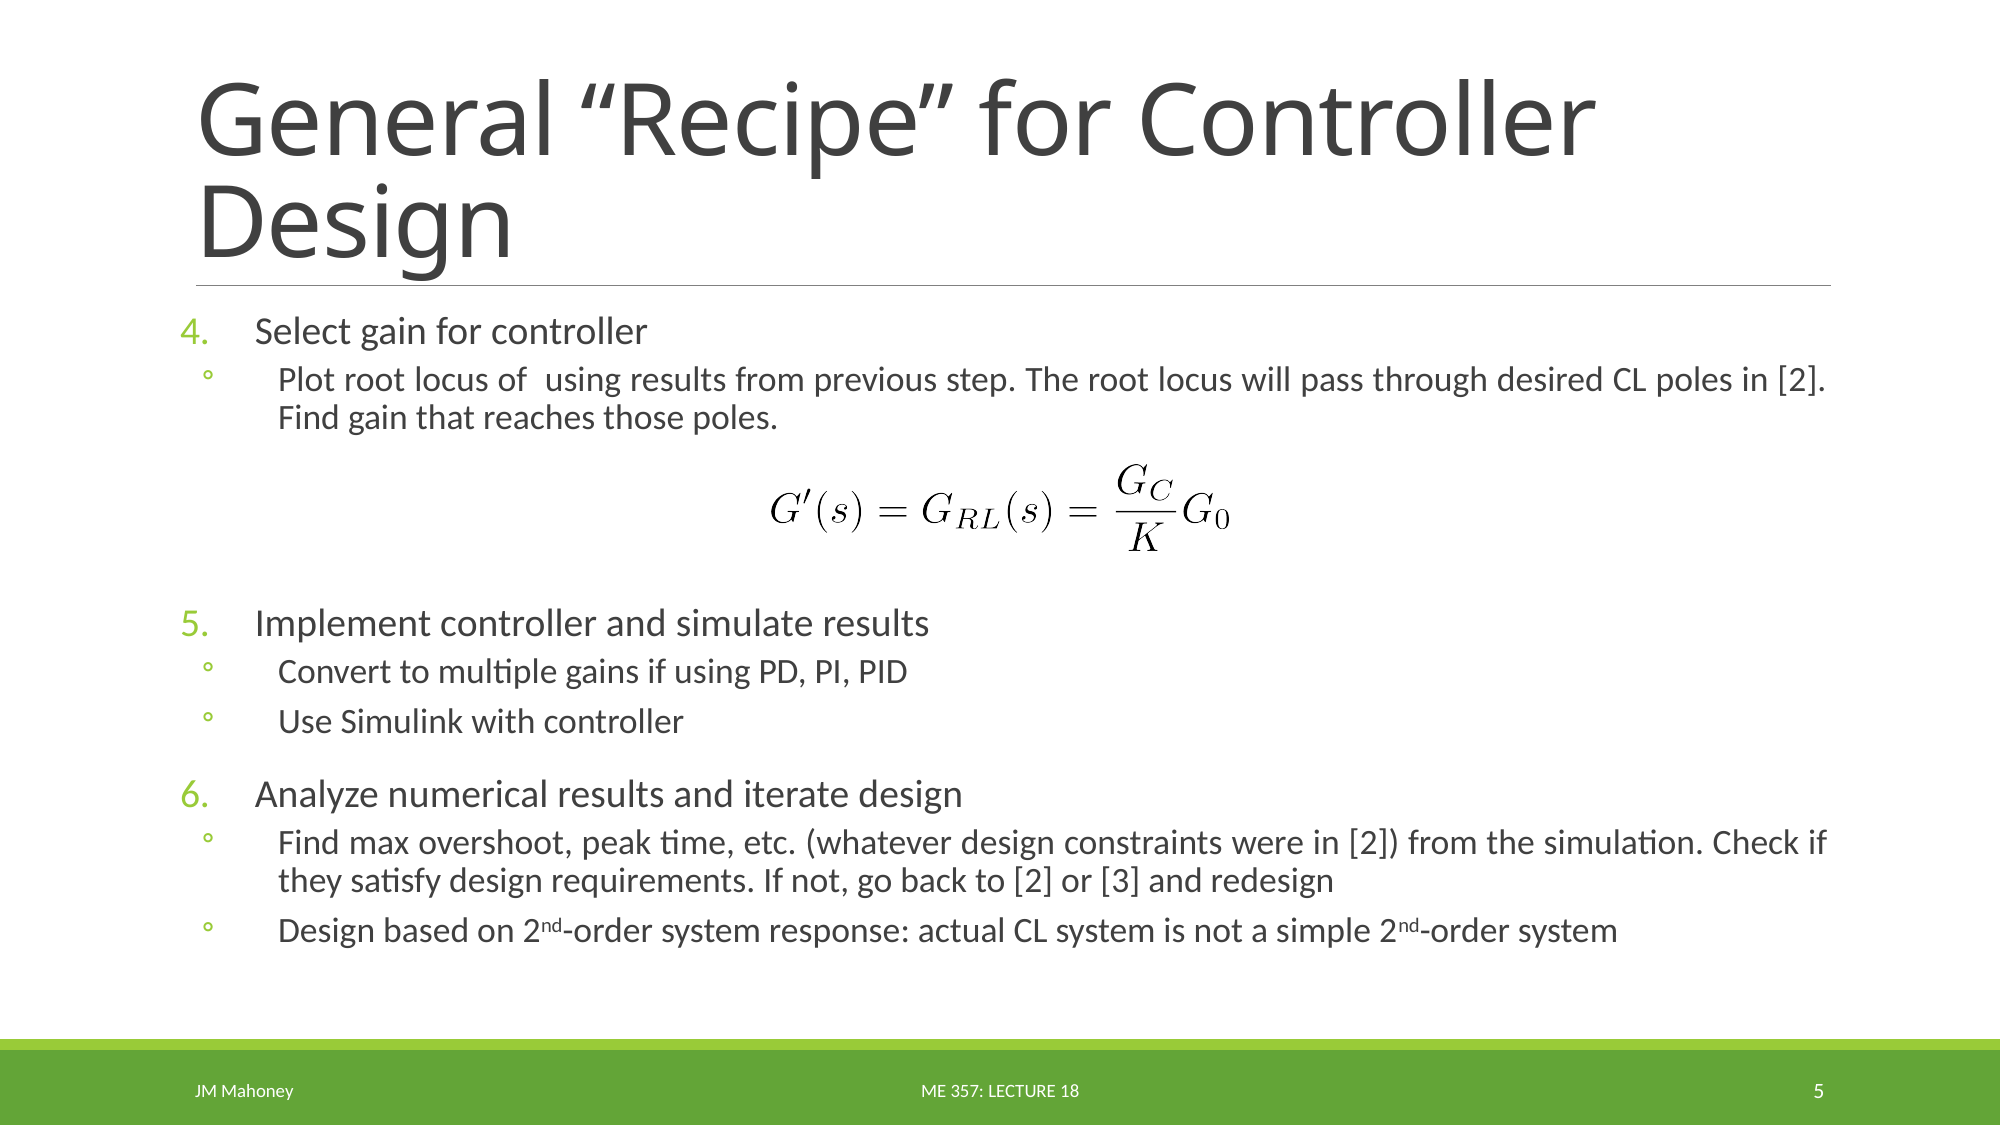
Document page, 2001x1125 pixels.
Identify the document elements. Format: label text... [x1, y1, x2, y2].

slide_number JM Mahoney [180, 1059, 586, 1120]
title General “Recipe” for Controller Design [180, 47, 1830, 285]
footer ME 357: Lecture 18 [604, 1059, 1396, 1120]
picture [770, 464, 1230, 551]
slide_number 5 [1624, 1059, 1840, 1120]
